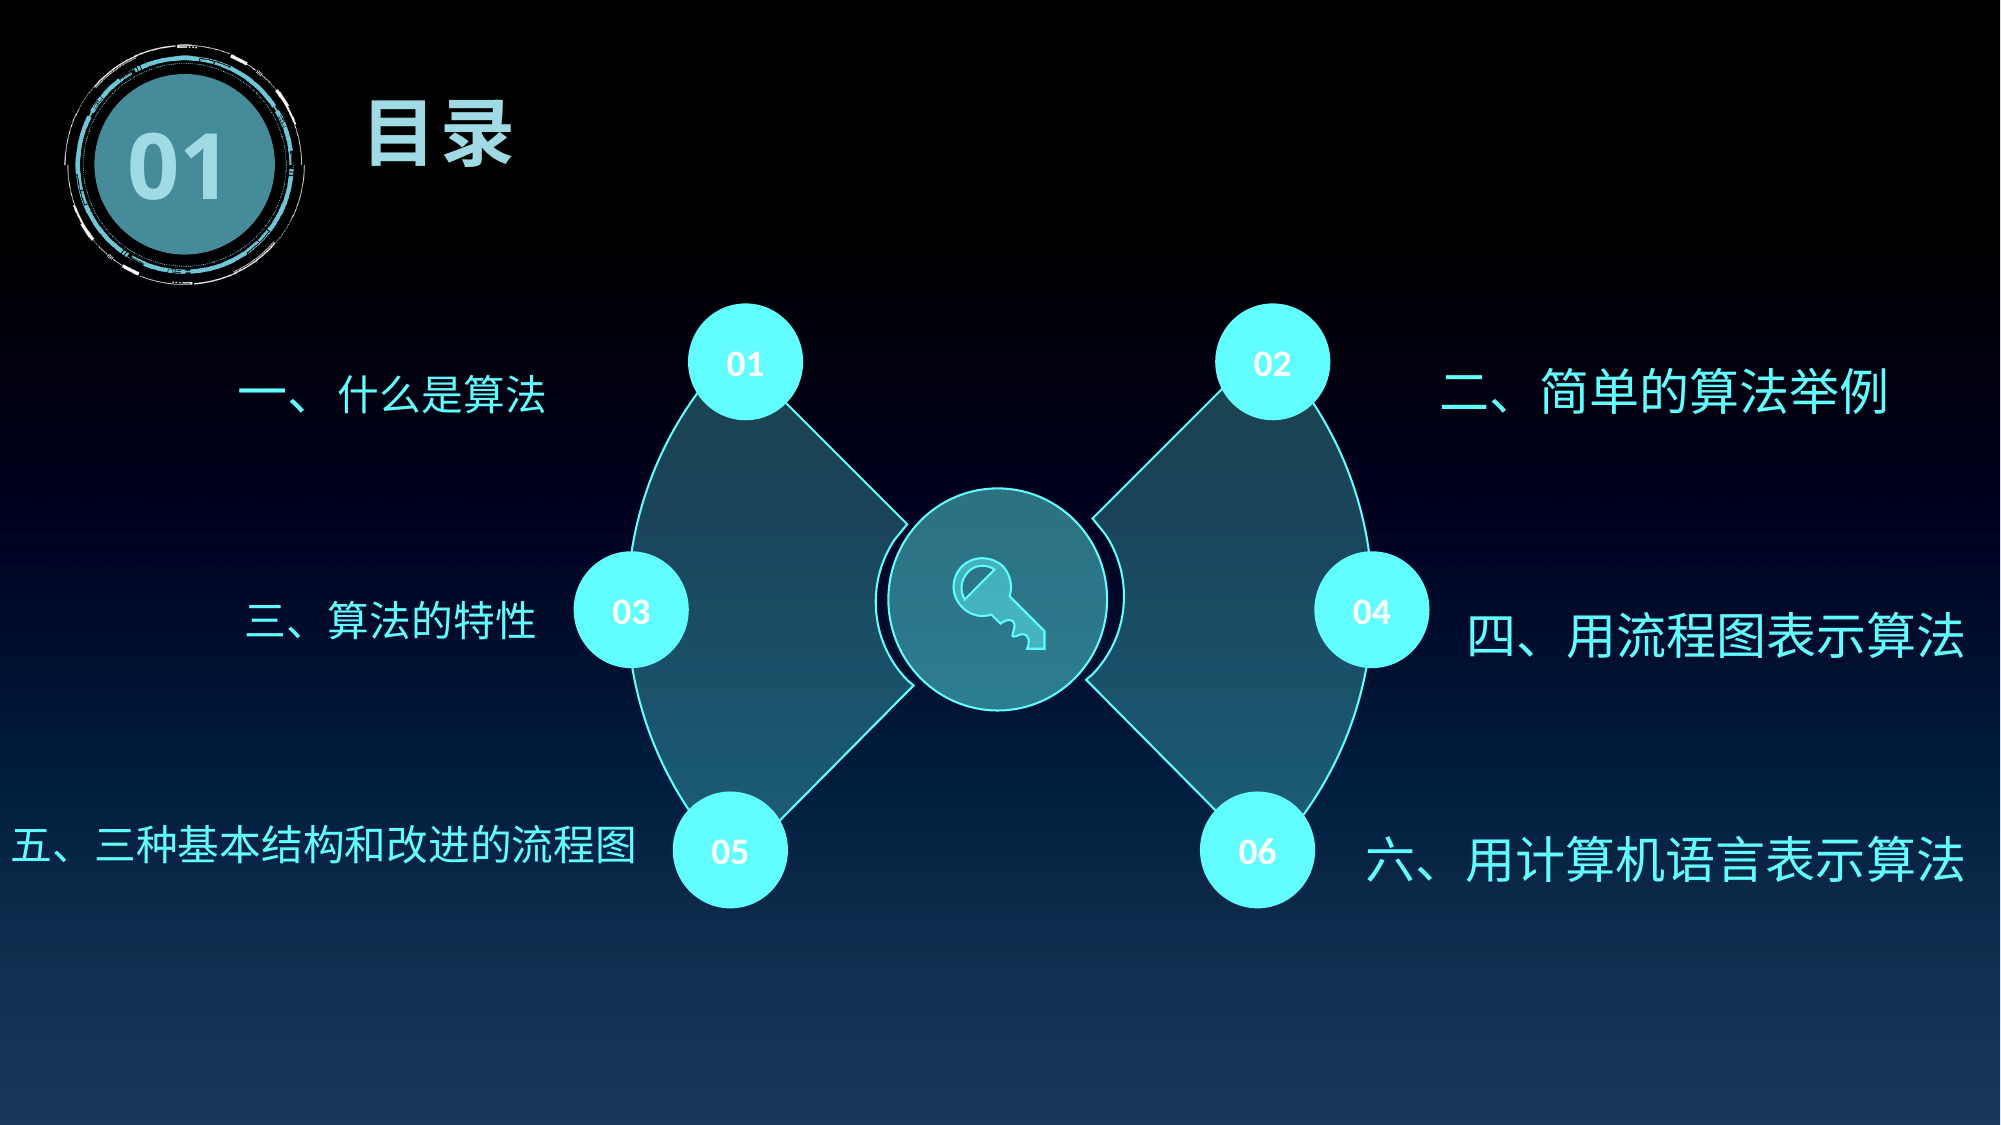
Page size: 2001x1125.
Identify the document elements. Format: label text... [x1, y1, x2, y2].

picture [0, 0, 2001, 1125]
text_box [346, 78, 1026, 218]
text_box 03 [573, 551, 689, 669]
text_box 四、用流程图表示算法 [1451, 537, 1986, 672]
text_box 五、三种基本结构和改进的流程图 [0, 761, 652, 876]
text_box 02 [1215, 303, 1331, 421]
text_box 三、算法的特性 [129, 537, 552, 652]
text_box 二、简单的算法举例 [1424, 292, 1966, 528]
text_box 04 [1314, 551, 1430, 669]
text_box 一、什么是算法 [149, 292, 562, 428]
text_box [888, 488, 1108, 711]
text_box [630, 393, 890, 821]
text_box 六、用计算机语言表示算法 [1351, 761, 1986, 896]
text_box 06 [1199, 791, 1316, 909]
text_box [1108, 388, 1370, 815]
text_box 05 [672, 791, 788, 909]
text_box 01 [688, 303, 804, 421]
